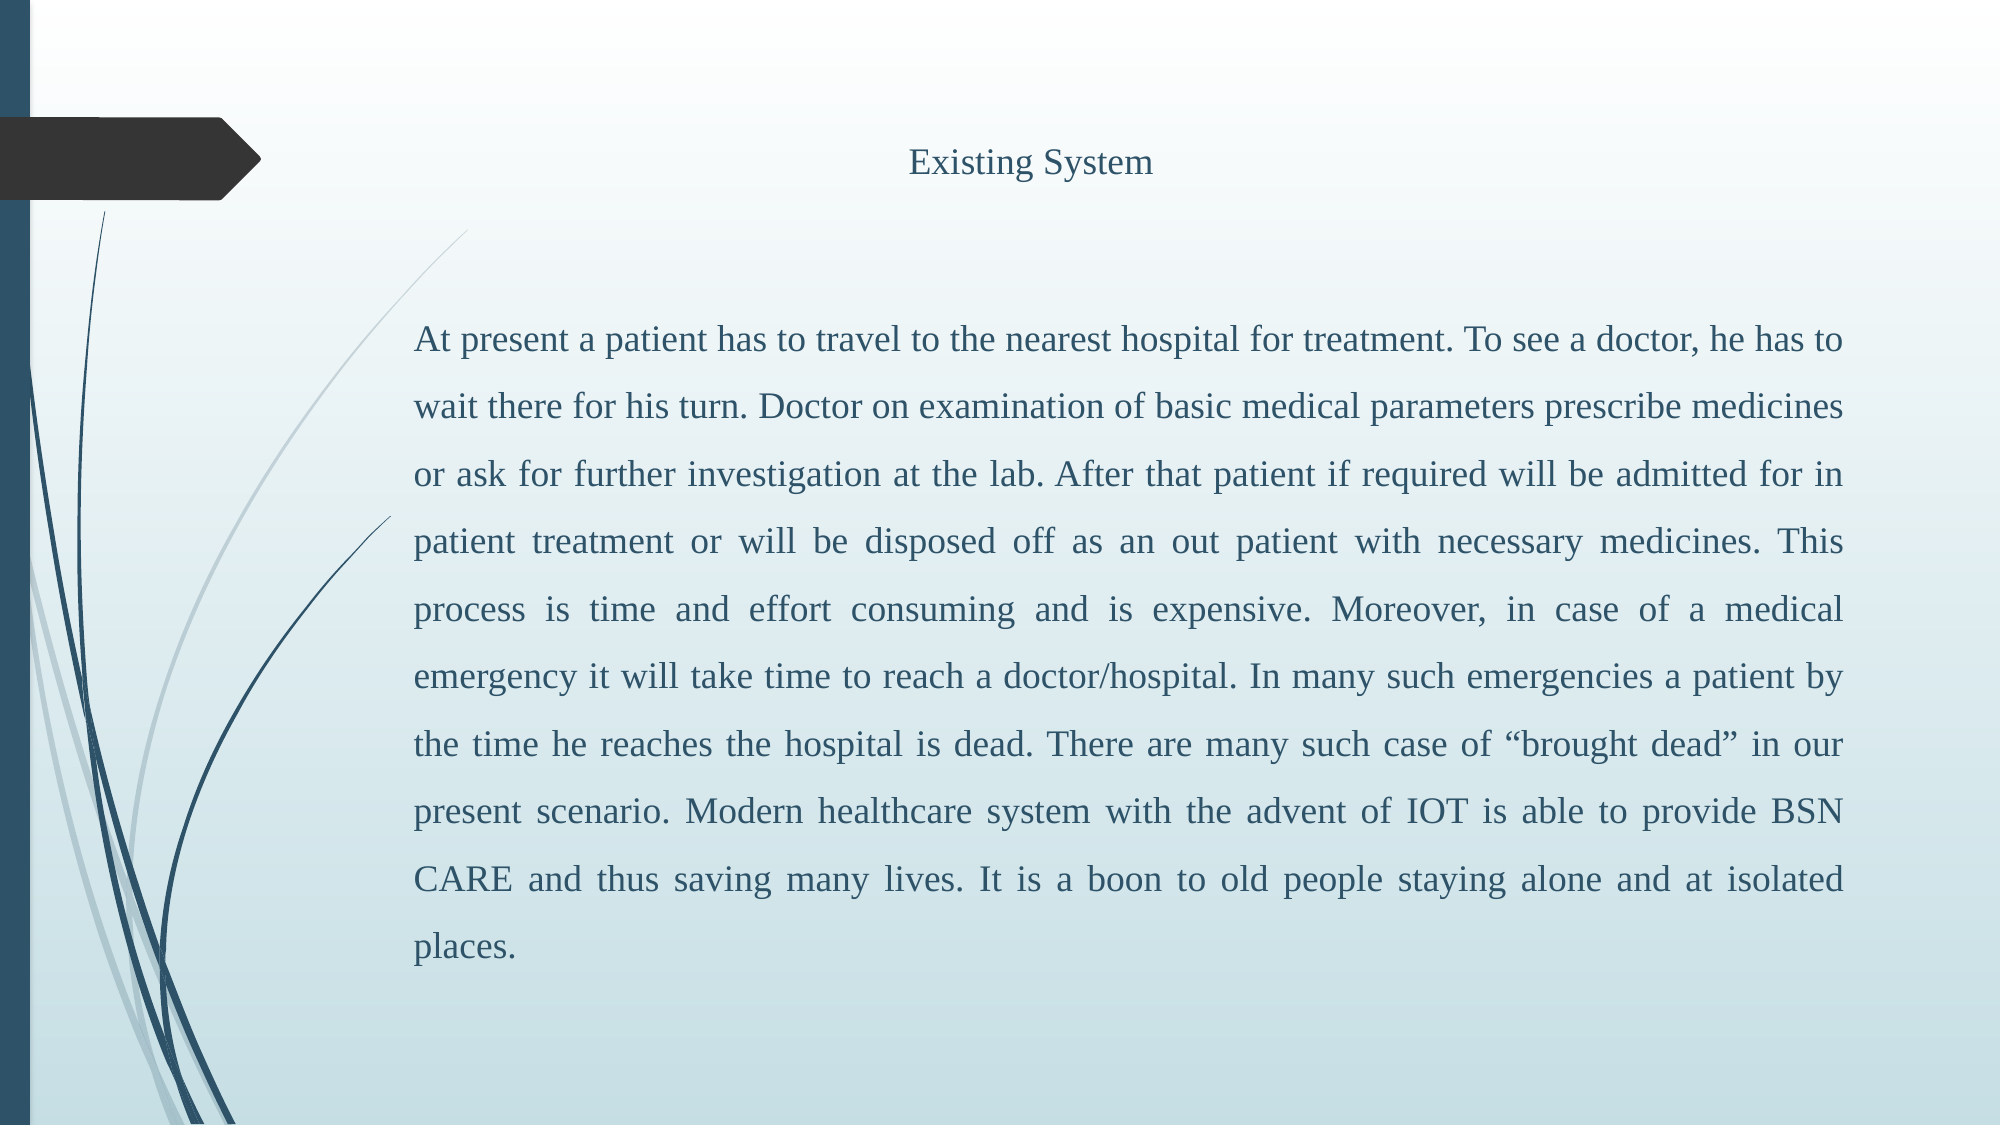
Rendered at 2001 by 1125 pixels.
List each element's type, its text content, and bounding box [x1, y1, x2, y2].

list Existing System At present a patient has to travel to the nearest hospital for treatment. To see a doctor, he has to wait there for his turn. Doctor on examination of basic medical parameters prescribe medicines or ask for further investigation at the lab. After that patient if required will be admitted for in patient treatment or will be disposed off as an out patient with necessary medicines. This process is time and effort consuming and is expensive. Moreover, in case of a medical emergency it will take time to reach a doctor/hospital. In many such emergencies a patient by the time he reaches the hospital is dead. There are many such case of “brought dead” in our present scenario. Modern healthcare system with the advent of IOT is able to provide BSN CARE and thus saving many lives. It is a boon to old people staying alone and at isolated places. [398, 107, 1862, 998]
